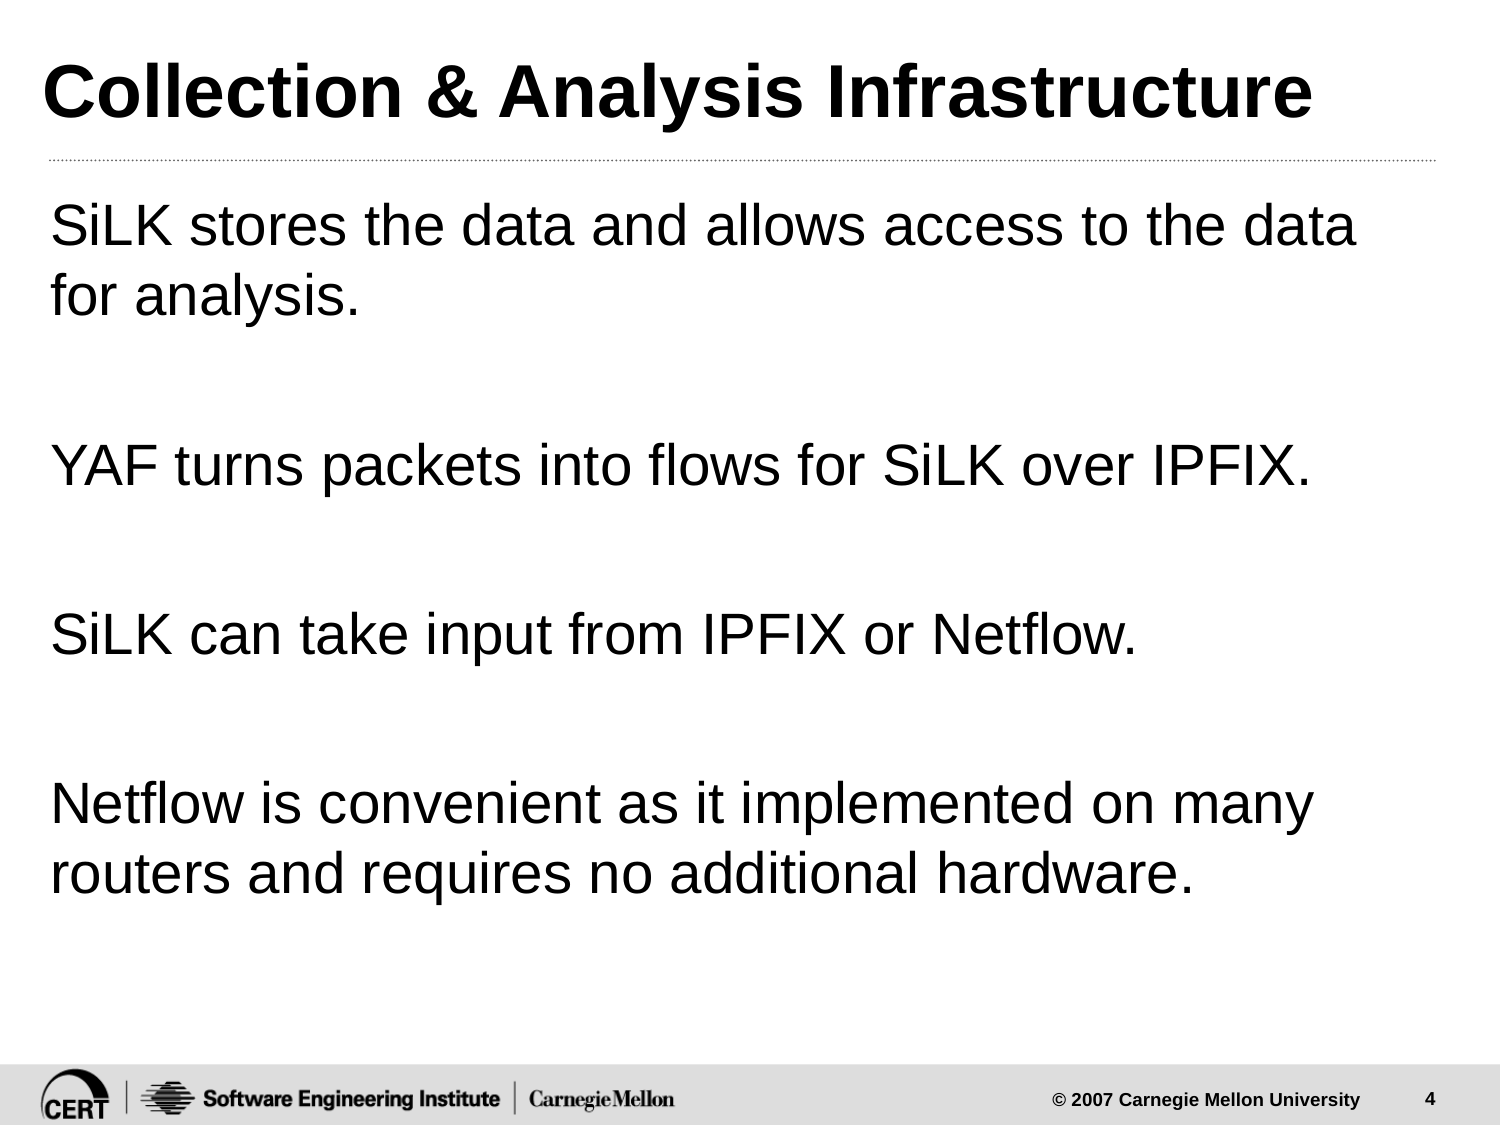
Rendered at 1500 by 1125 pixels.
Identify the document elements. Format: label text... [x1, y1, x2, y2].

title Collection & Analysis Infrastructure [42, 37, 1434, 155]
picture [24, 1065, 688, 1125]
list SiLK stores the data and allows access to the data for analysis. YAF turns packets into flows for SiLK over IPFIX. SiLK can take input from IPFIX or Netflow. Netflow is convenient as it implemented on many routers and requires no additional hardware. [49, 187, 1438, 1026]
